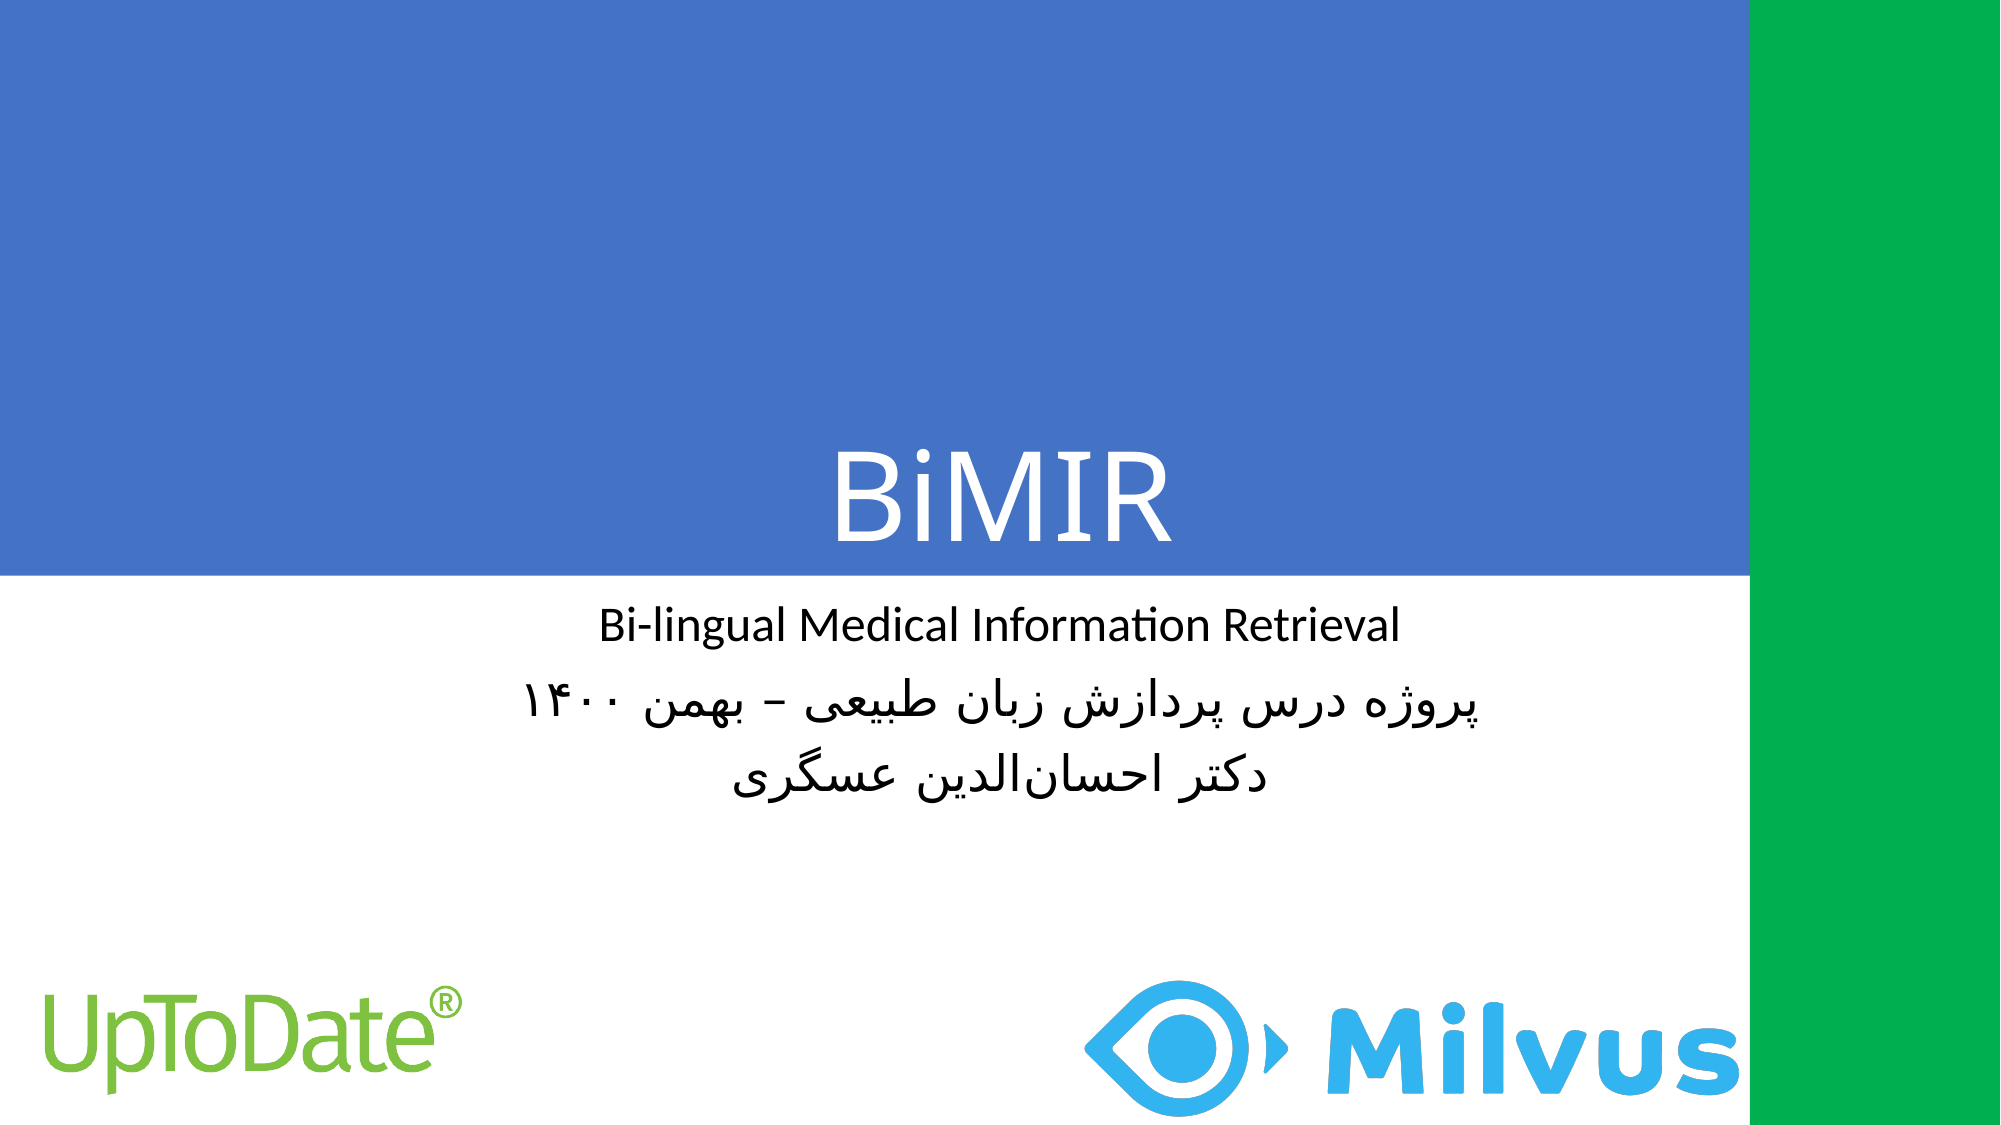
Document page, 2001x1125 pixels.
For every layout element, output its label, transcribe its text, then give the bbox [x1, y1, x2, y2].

picture [1073, 972, 1750, 1125]
subtitle Bi-lingual Medical Information Retrieval پروژه درس پردازش زبان طبیعی – بهمن ۱۴۰۰ دکتر احسان‌الدین عسگری [249, 590, 1750, 863]
picture [34, 940, 466, 1110]
title BiMIR [249, 184, 1750, 576]
